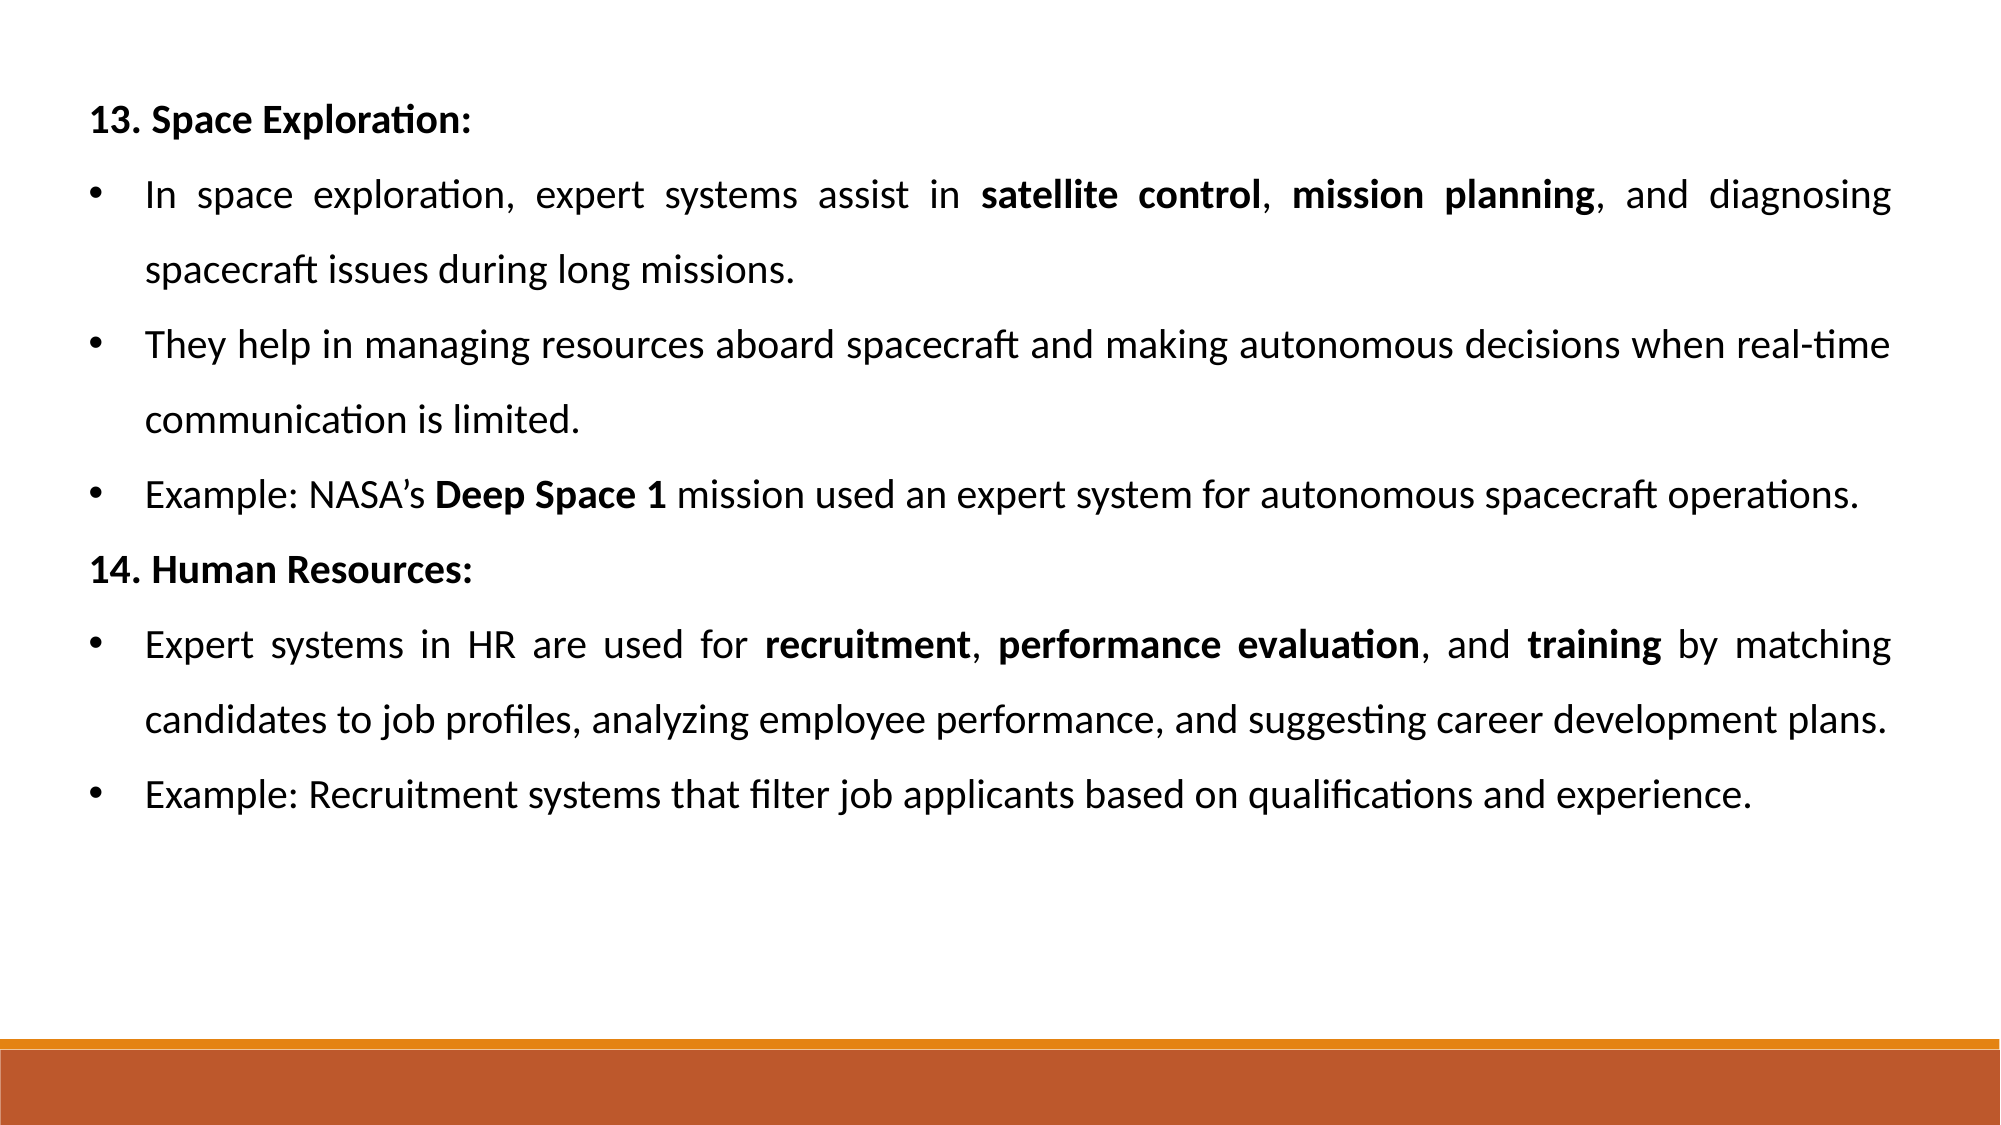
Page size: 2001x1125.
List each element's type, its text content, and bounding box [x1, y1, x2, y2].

text_box 13. Space Exploration: In space exploration, expert systems assist in satellite control, mission planning, and diagnosing spacecraft issues during long missions. They help in managing resources aboard spacecraft and making autonomous decisions when real-time communication is limited. Example: NASA’s Deep Space 1 mission used an expert system for autonomous spacecraft operations. 14. Human Resources: Expert systems in HR are used for recruitment, performance evaluation, and training by matching candidates to job profiles, analyzing employee performance, and suggesting career development plans. Example: Recruitment systems that filter job applicants based on qualifications and experience. [73, 59, 1907, 825]
